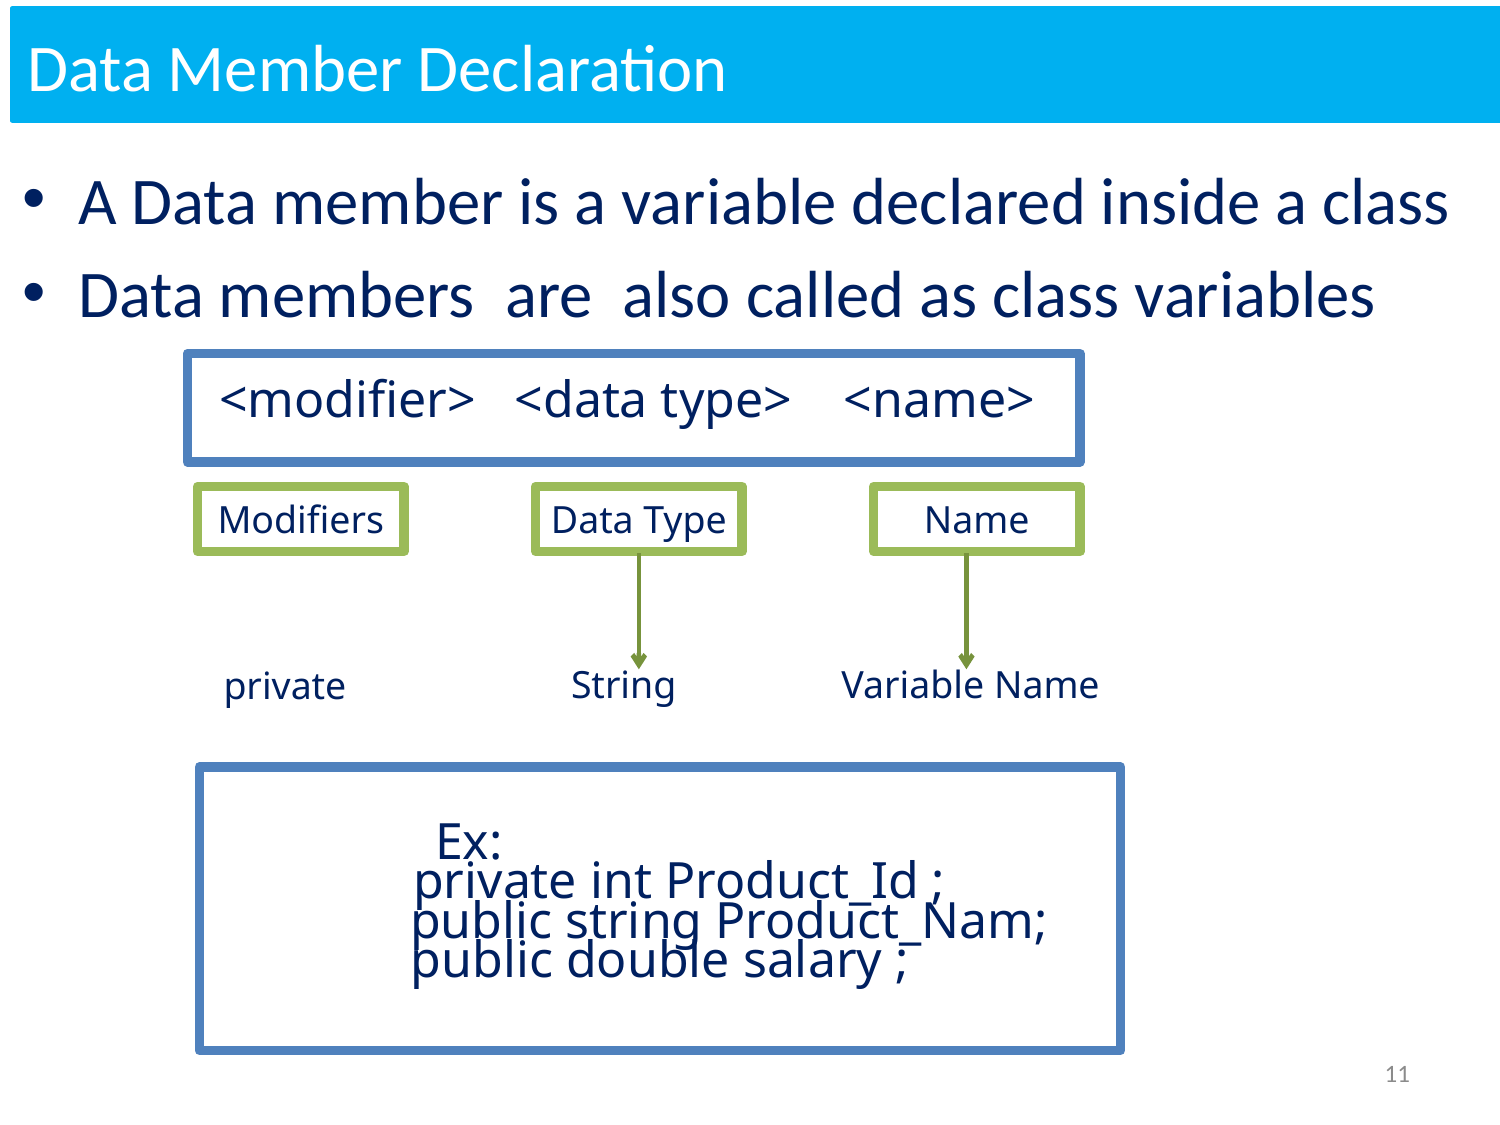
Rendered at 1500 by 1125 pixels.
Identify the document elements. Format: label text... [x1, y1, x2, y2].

text_box Data Type [534, 484, 744, 554]
text_box <modifier> <data type> <name> [185, 351, 1082, 464]
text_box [209, 552, 361, 716]
text_box Data Member Declaration [10, 6, 1500, 123]
list A Data member is a variable declared inside a class Data members are also called as class variables [7, 149, 1489, 1050]
text_box Name [872, 484, 1082, 551]
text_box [557, 552, 690, 715]
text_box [828, 552, 1113, 714]
slide_number 11 [1074, 1042, 1425, 1103]
title Creating Object [0, 0, 1043, 138]
text_box Modifiers [196, 484, 406, 554]
text_box Ex: private int Product_Id ; public string Product_Nam; public double salary ; [197, 765, 1123, 1053]
